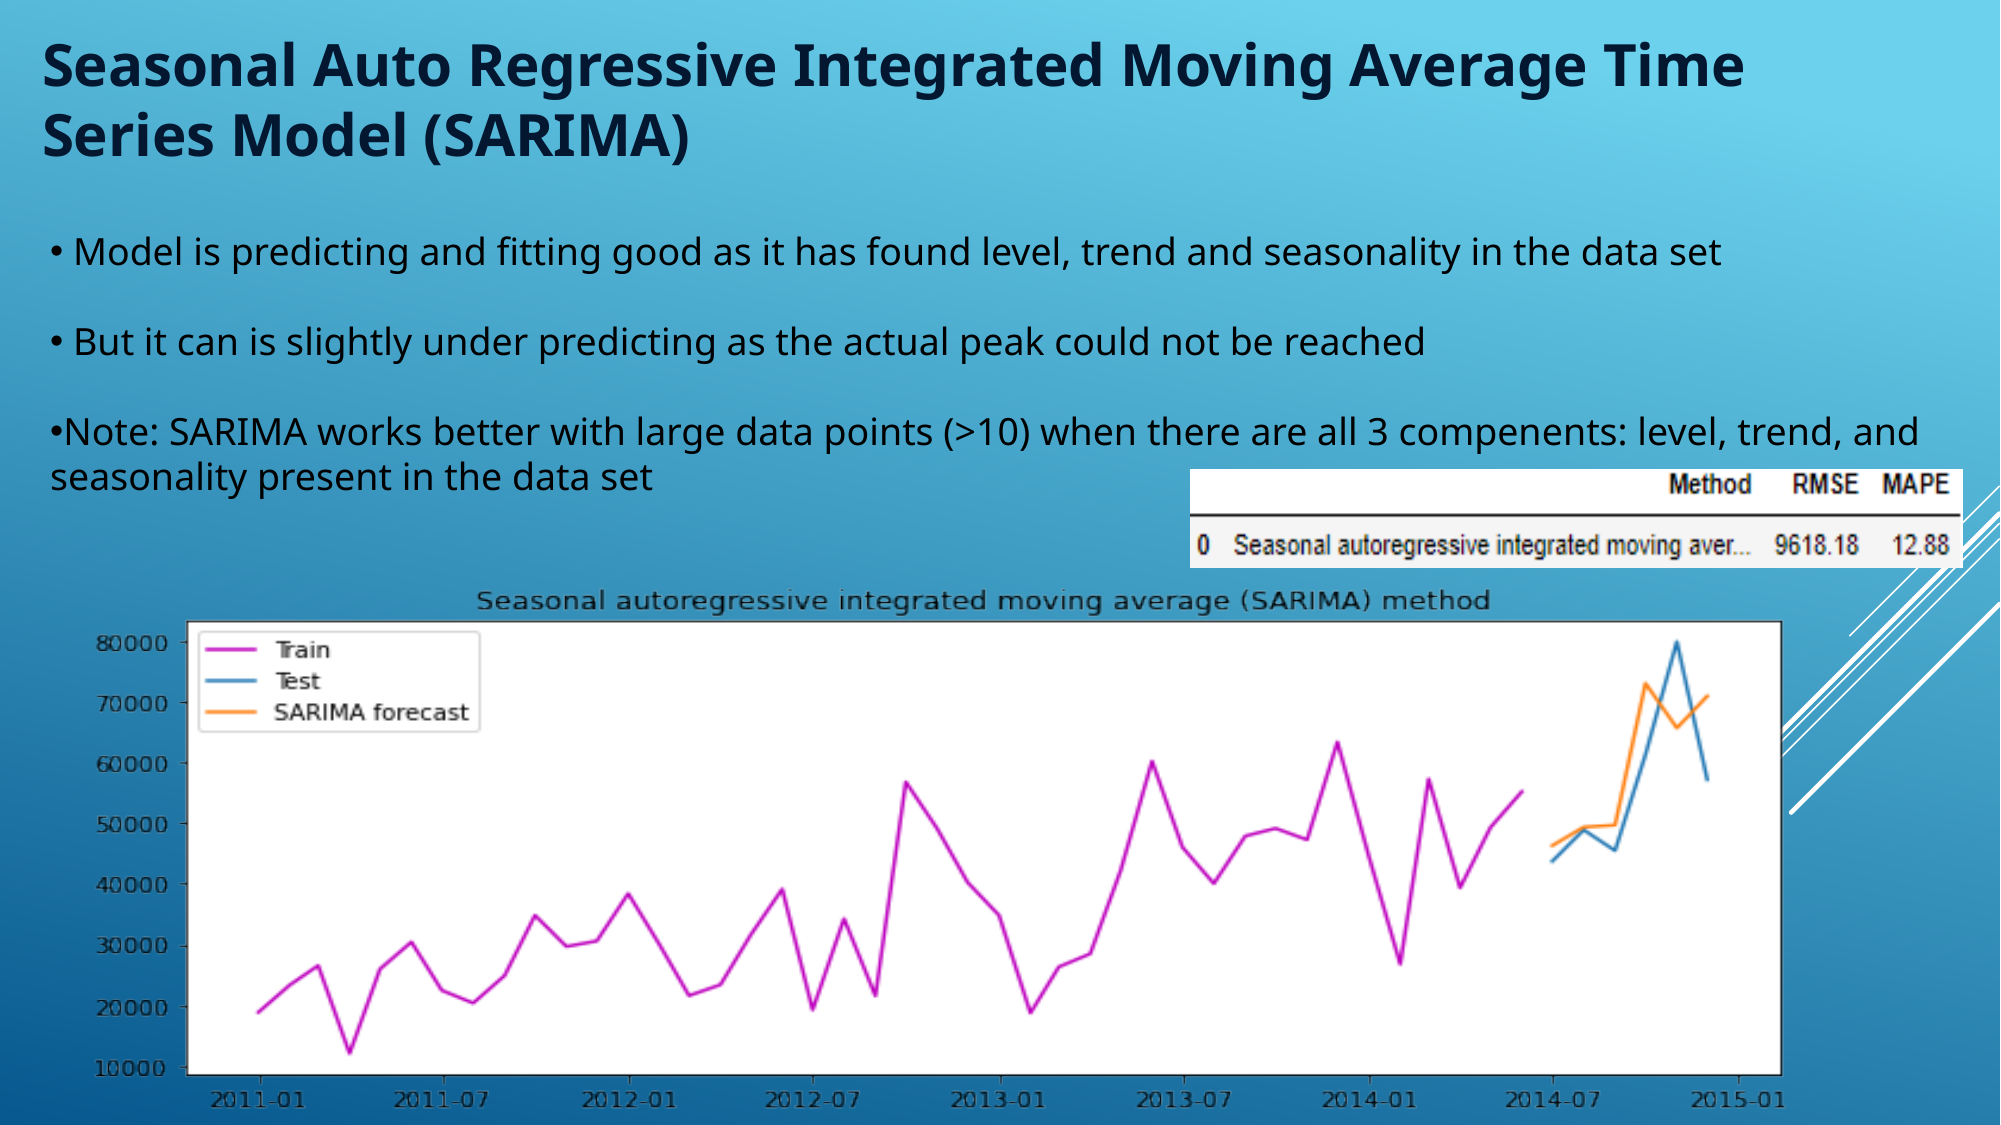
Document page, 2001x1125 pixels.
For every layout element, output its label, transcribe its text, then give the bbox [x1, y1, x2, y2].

picture [77, 574, 1805, 1125]
text_box Seasonal Auto Regressive Integrated Moving Average Time Series Model (SARIMA) [27, 21, 1855, 366]
picture [1190, 469, 1963, 568]
text_box Model is predicting and fitting good as it has found level, trend and seasonality in the data set But it can is slightly under predicting as the actual peak could not be reached Note: SARIMA works better with large data points (>10) when there are all 3 compenents: level, trend, and seasonality present in the data set [35, 220, 2000, 551]
